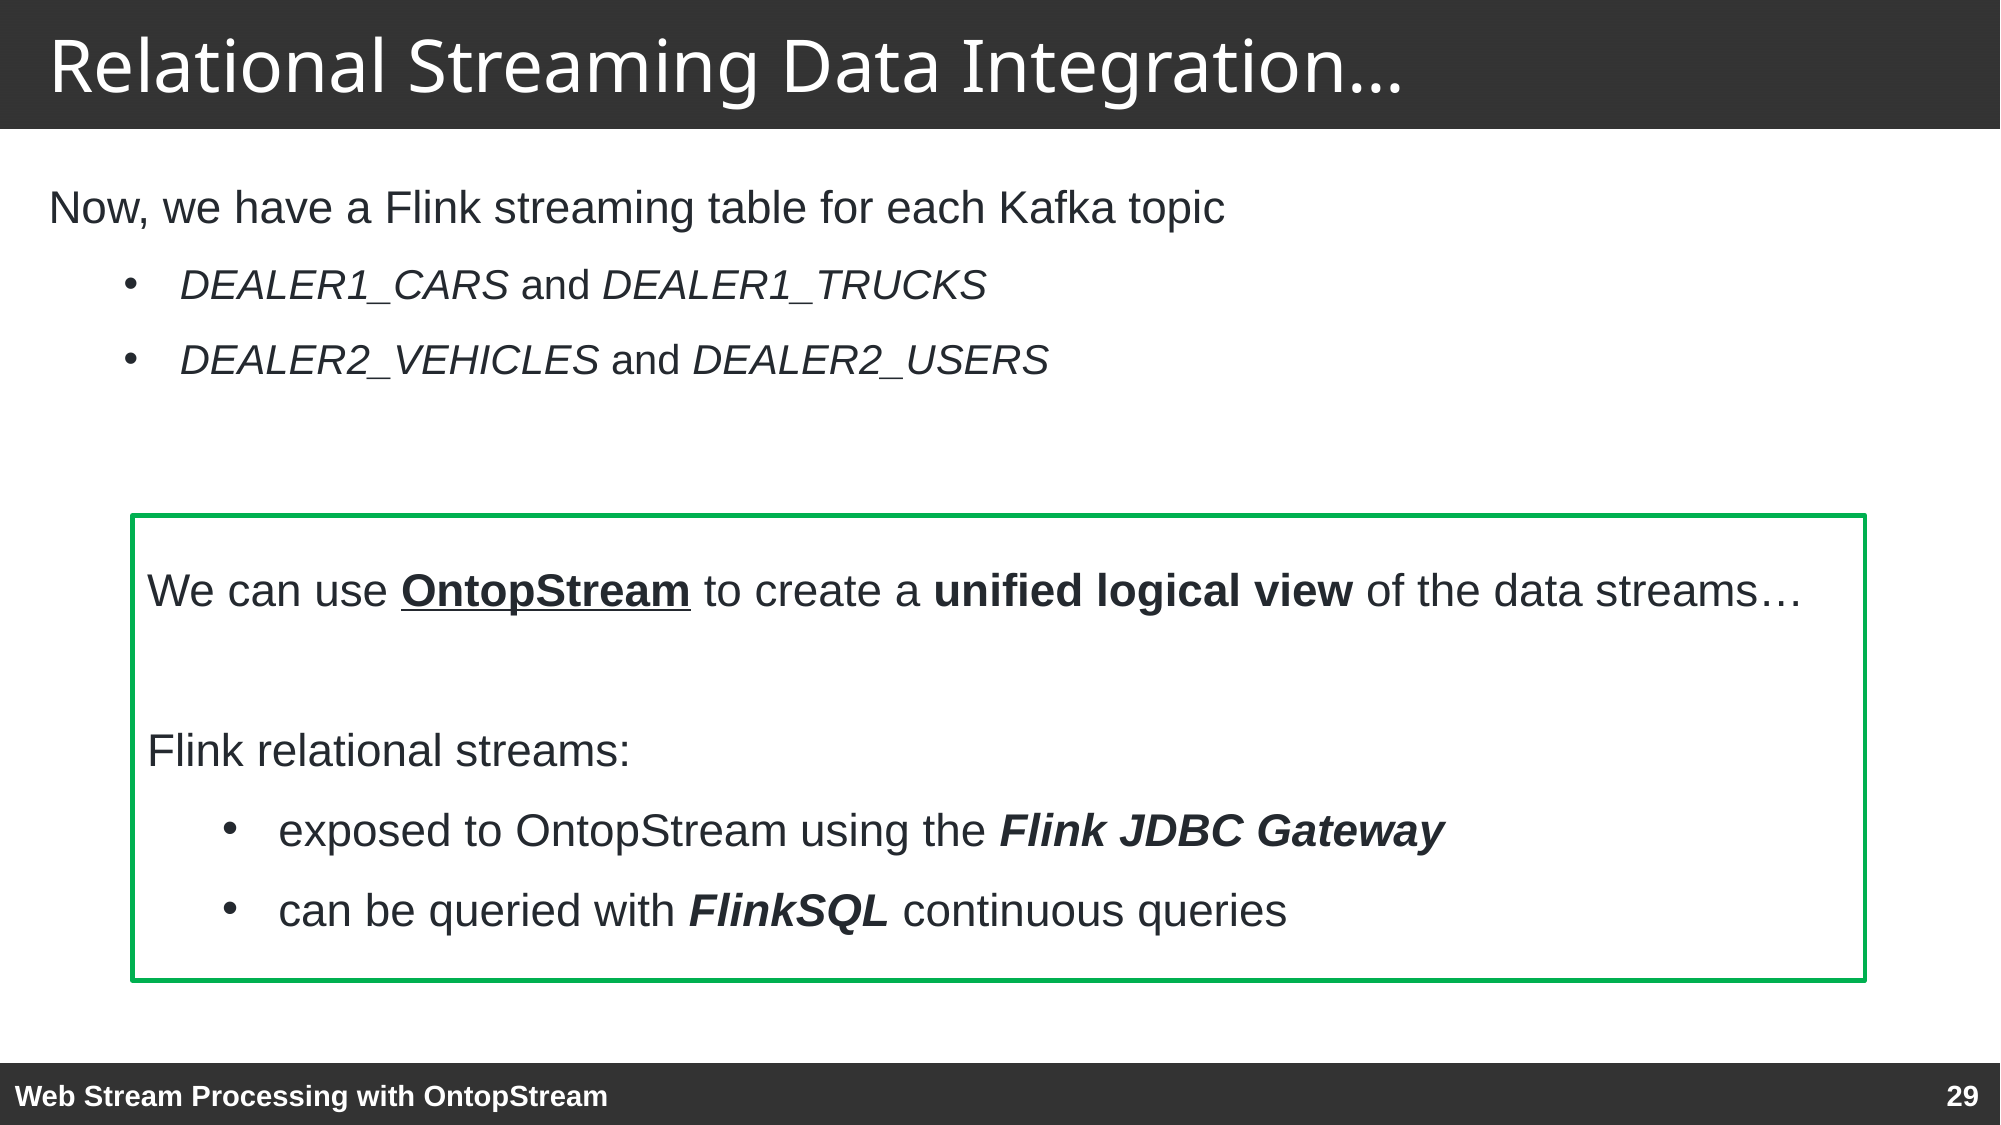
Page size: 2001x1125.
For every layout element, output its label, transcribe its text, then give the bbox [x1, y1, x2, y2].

text_box Now, we have a Flink streaming table for each Kafka topic DEALER1_CARS and DEALER1_TRUCKS DEALER2_VEHICLES and DEALER2_USERS [33, 170, 1964, 551]
picture [0, 0, 2000, 129]
picture [0, 1063, 2000, 1125]
text_box We can use OntopStream to create a unified logical view of the data streams… Flink relational streams: exposed to OntopStream using the Flink JDBC Gateway can be queried with FlinkSQL continuous queries [132, 515, 1865, 981]
